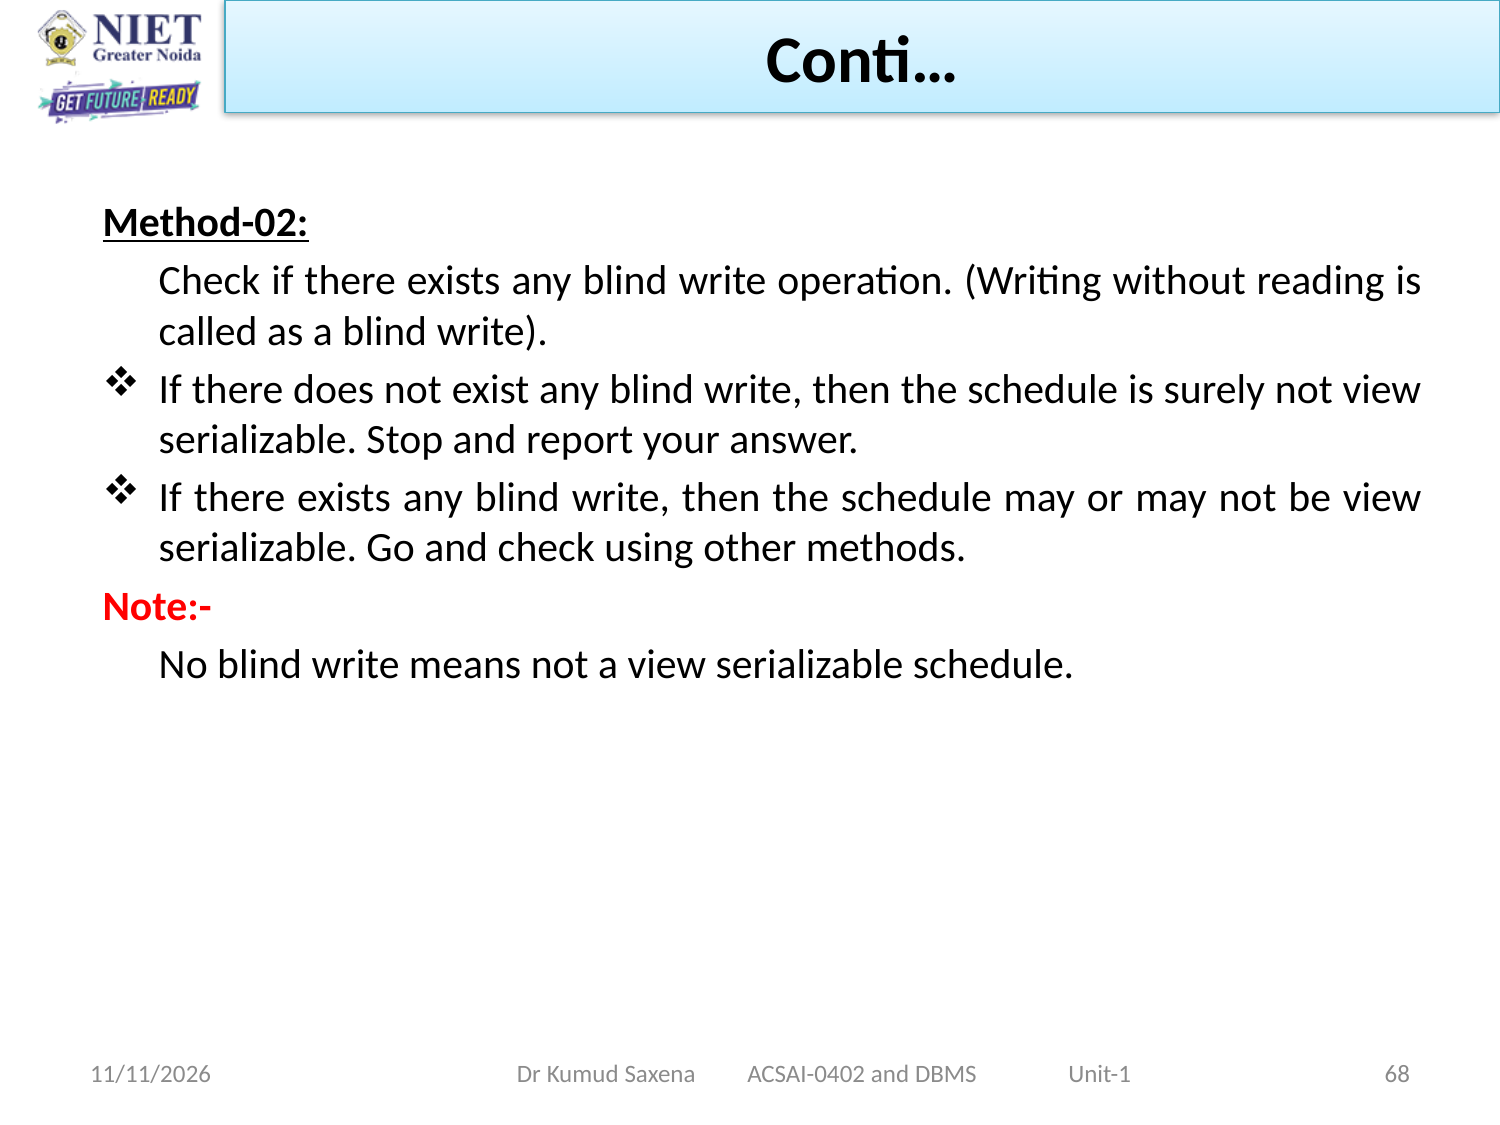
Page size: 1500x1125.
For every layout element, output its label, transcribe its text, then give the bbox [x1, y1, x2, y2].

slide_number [75, 1042, 412, 1103]
list Method-02: Check if there exists any blind write operation. (Writing without reading is called as a blind write). If there does not exist any blind write, then the schedule is surely not view serializable. Stop and report your answer. If there exists any blind write, then the schedule may or may not be view serializable. Go and check using other methods. Note:- No blind write means not a view serializable schedule. [87, 187, 1438, 1038]
footer Dr Kumud Saxena ACSAI-0402 and DBMS Unit-1 [412, 1042, 1074, 1103]
text_box Conti… [238, 0, 1500, 113]
picture [0, 0, 238, 135]
slide_number 68 [1074, 1042, 1425, 1103]
